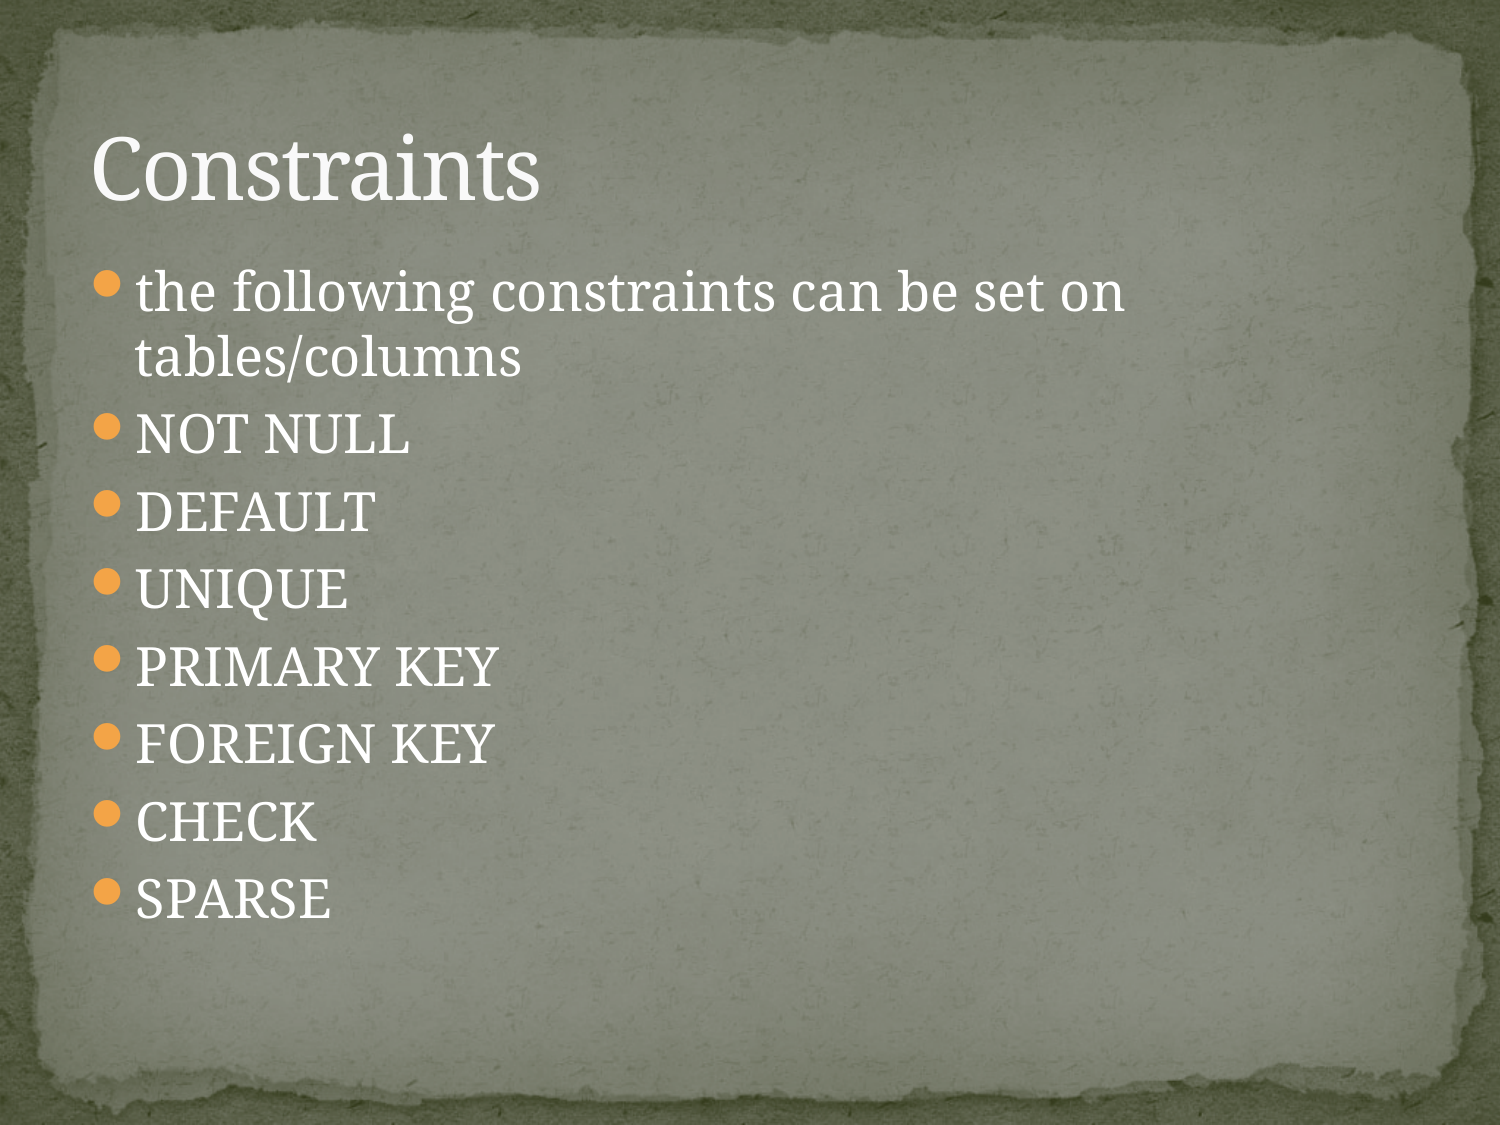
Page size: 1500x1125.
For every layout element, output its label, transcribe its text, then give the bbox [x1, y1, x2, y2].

title Constraints [74, 24, 1425, 225]
list the following constraints can be set on tables/columns NOT NULL DEFAULT UNIQUE PRIMARY KEY FOREIGN KEY CHECK SPARSE [75, 249, 1425, 1000]
